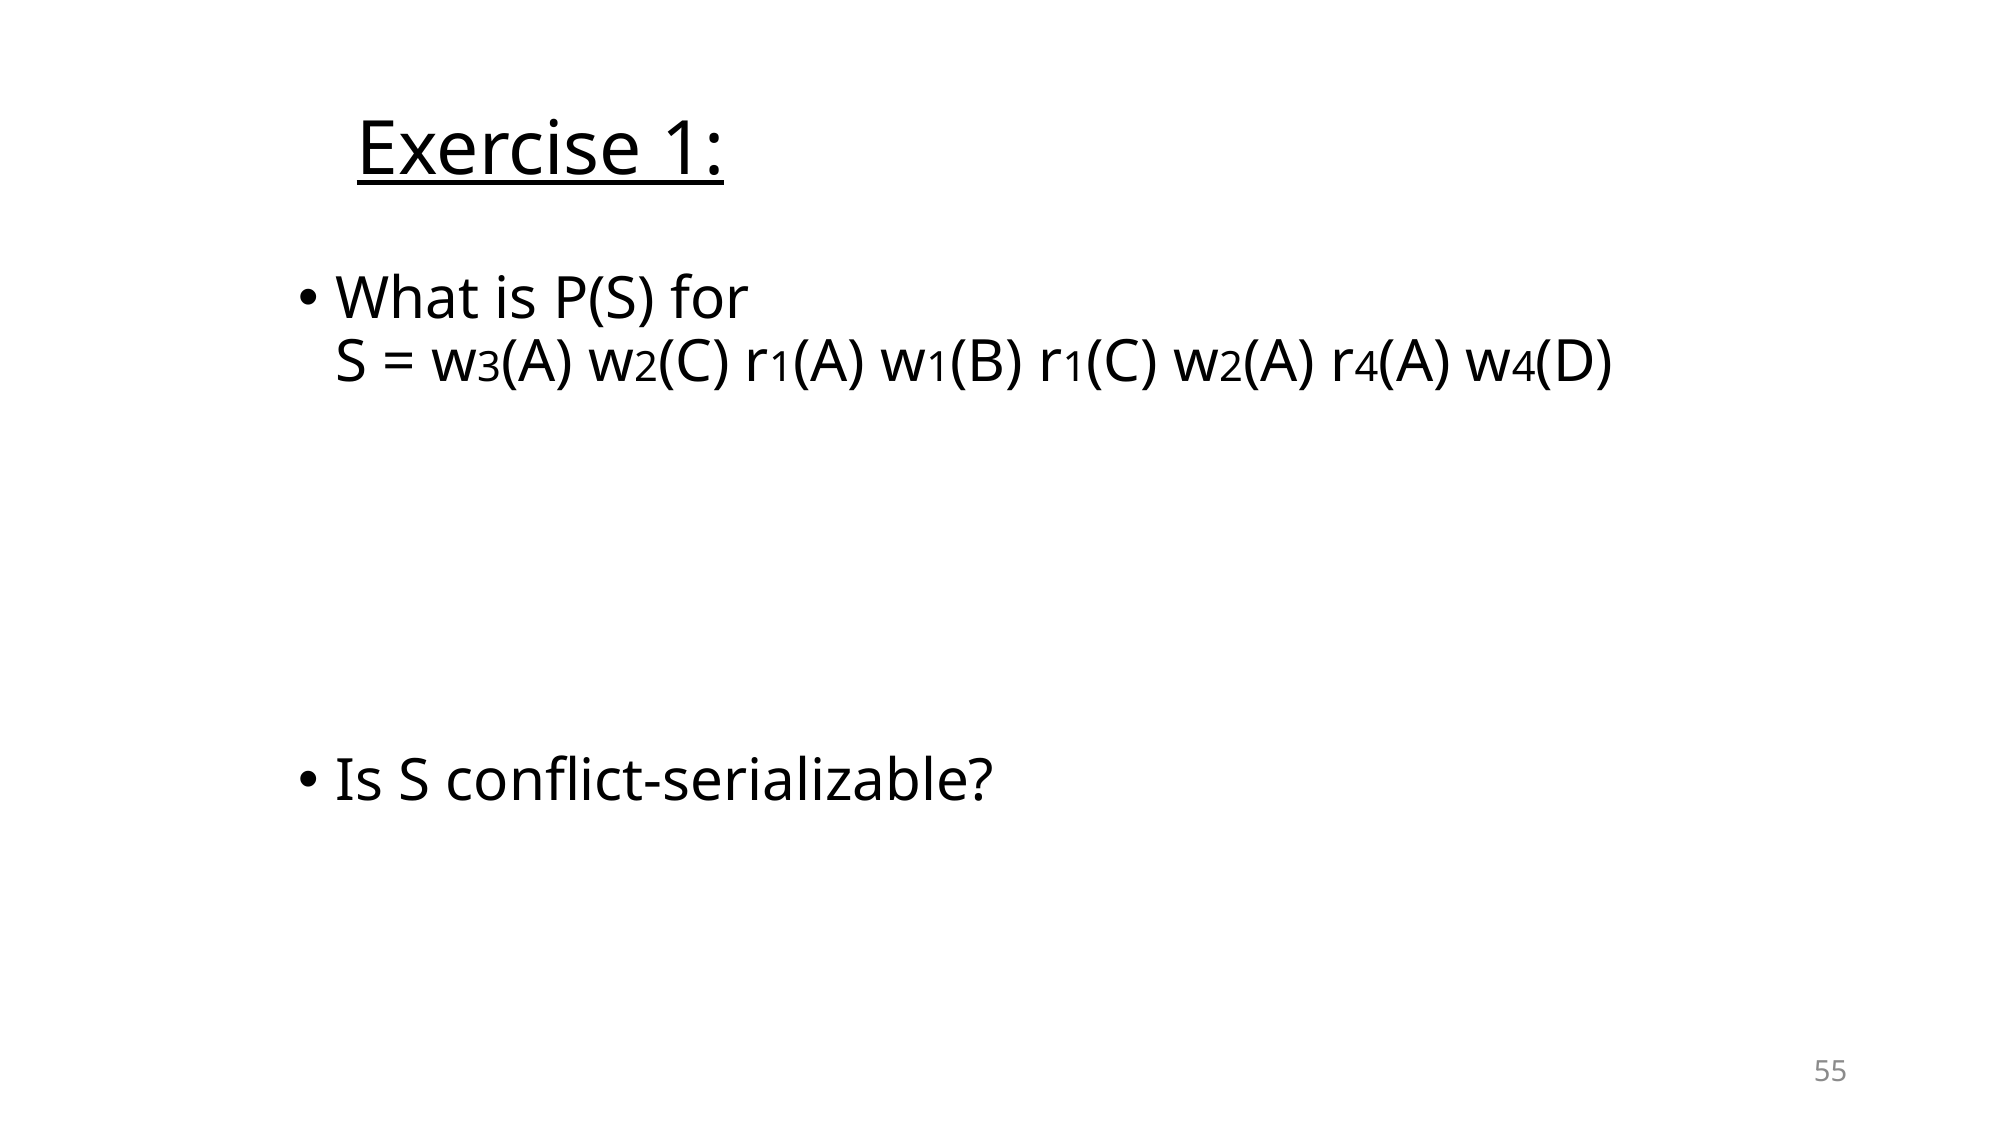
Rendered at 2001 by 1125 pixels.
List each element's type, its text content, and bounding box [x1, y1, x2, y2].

list What is P(S) for S = w3(A) w2(C) r1(A) w1(B) r1(C) w2(A) r4(A) w4(D) Is S conflict-serializable? [283, 260, 1719, 900]
slide_number 55 [1412, 1042, 1863, 1103]
title Exercise 1: [341, 90, 1617, 210]
